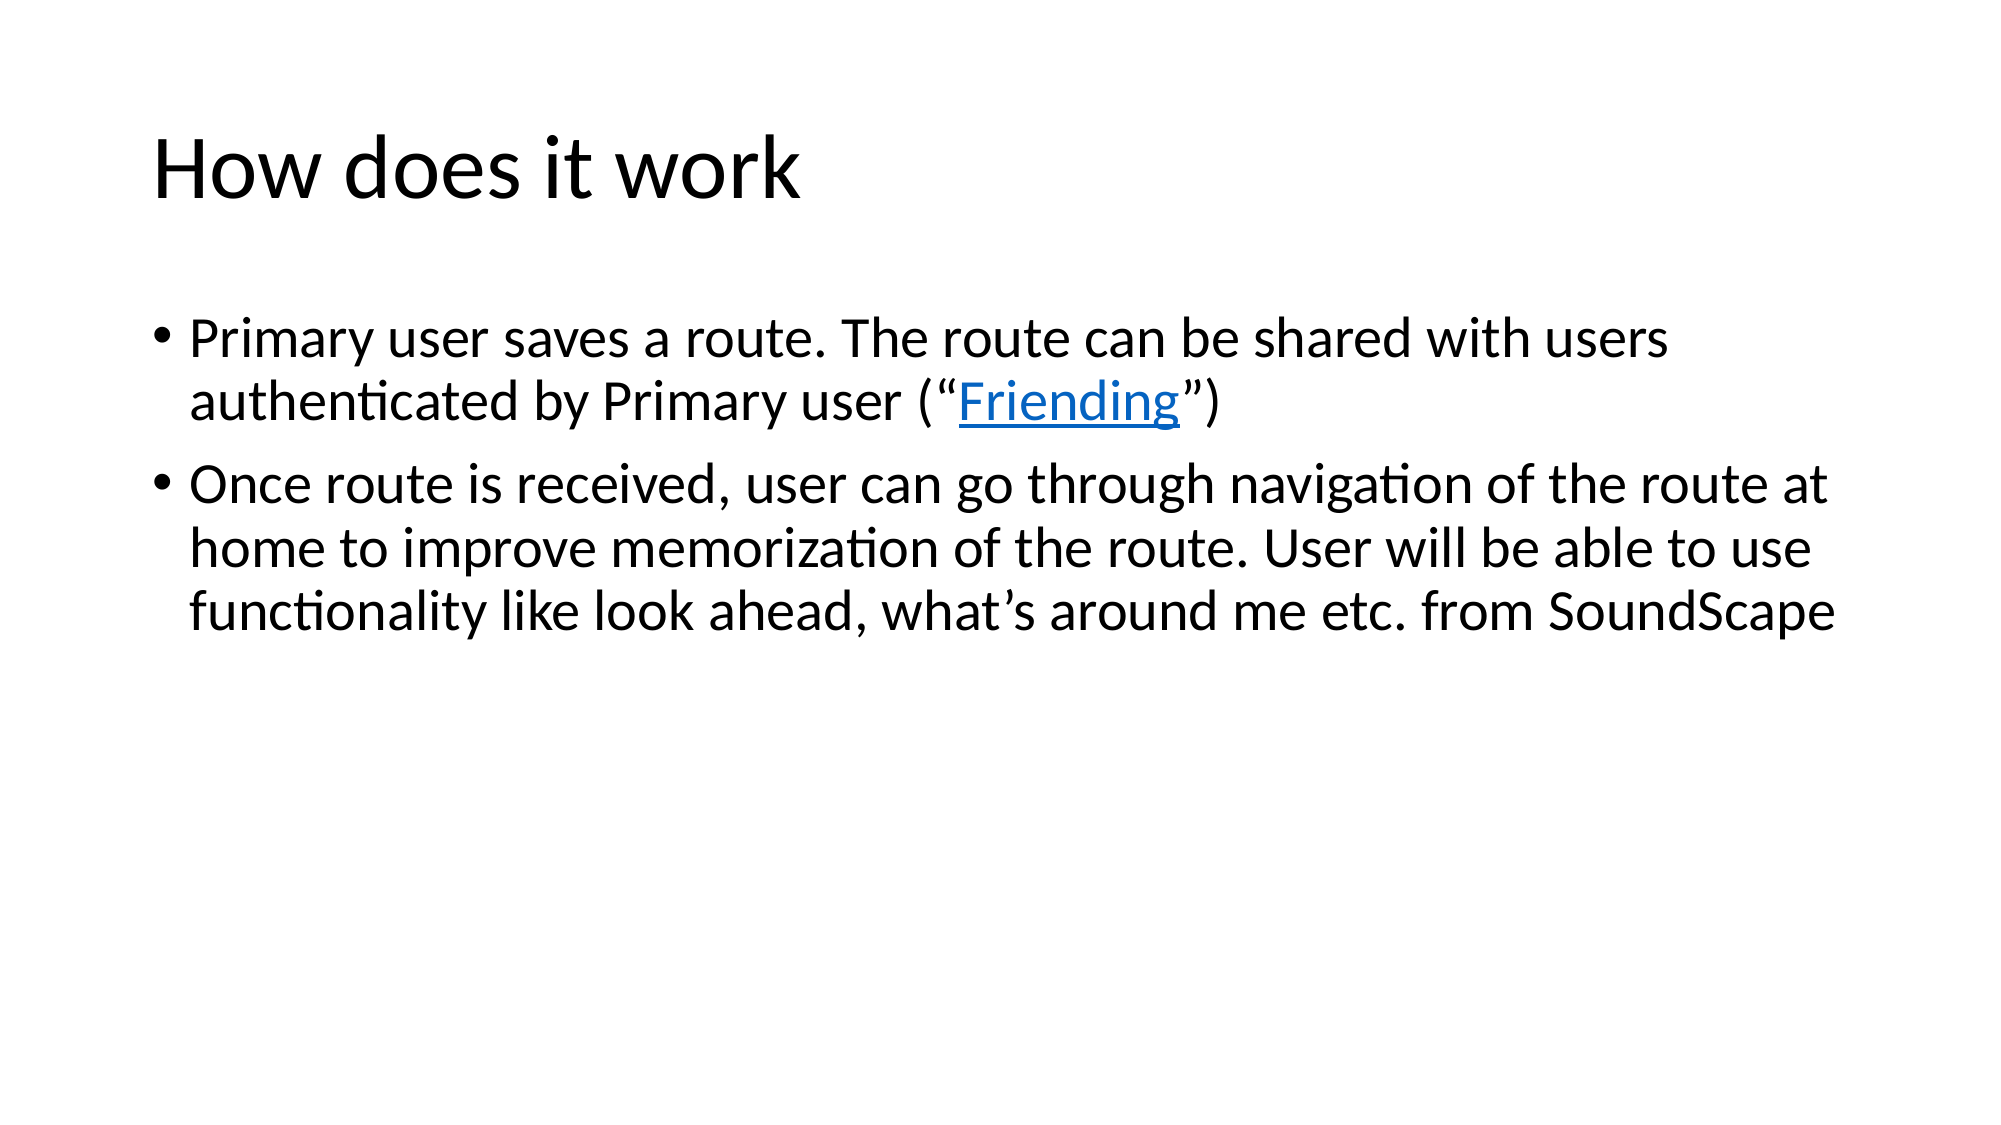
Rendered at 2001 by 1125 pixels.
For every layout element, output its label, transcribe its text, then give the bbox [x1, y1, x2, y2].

list Primary user saves a route. The route can be shared with users authenticated by Primary user (“Friending”) Once route is received, user can go through navigation of the route at home to improve memorization of the route. User will be able to use functionality like look ahead, what’s around me etc. from SoundScape [137, 299, 1863, 1014]
title How does it work [137, 59, 1863, 278]
